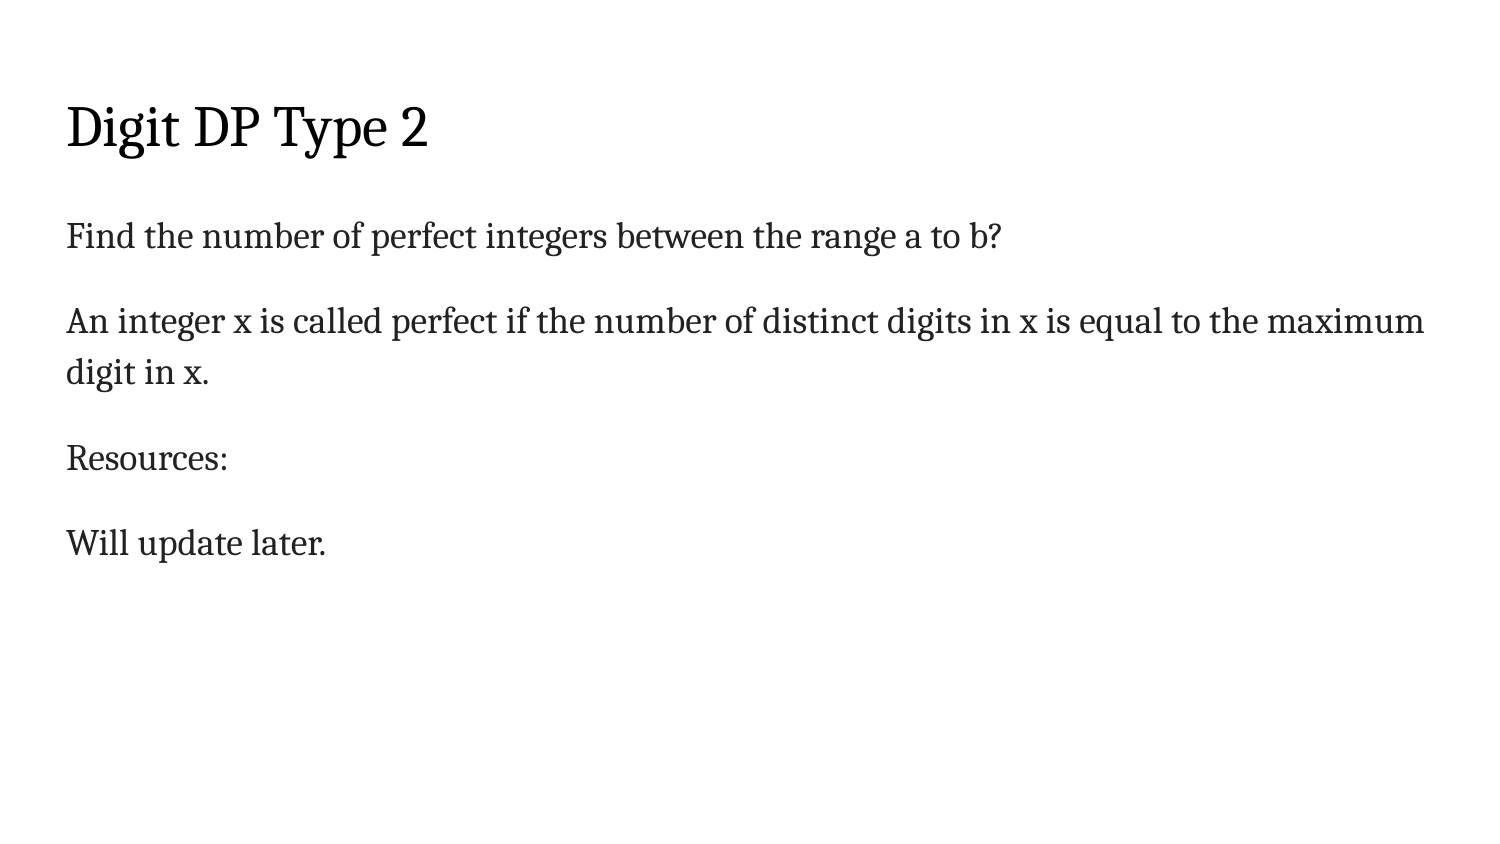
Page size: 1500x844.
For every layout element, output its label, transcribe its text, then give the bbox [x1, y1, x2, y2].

title Digit DP Type 2 [51, 72, 1449, 167]
list Find the number of perfect integers between the range a to b? An integer x is called perfect if the number of distinct digits in x is equal to the maximum digit in x. Resources: Will update later. [51, 189, 1449, 750]
